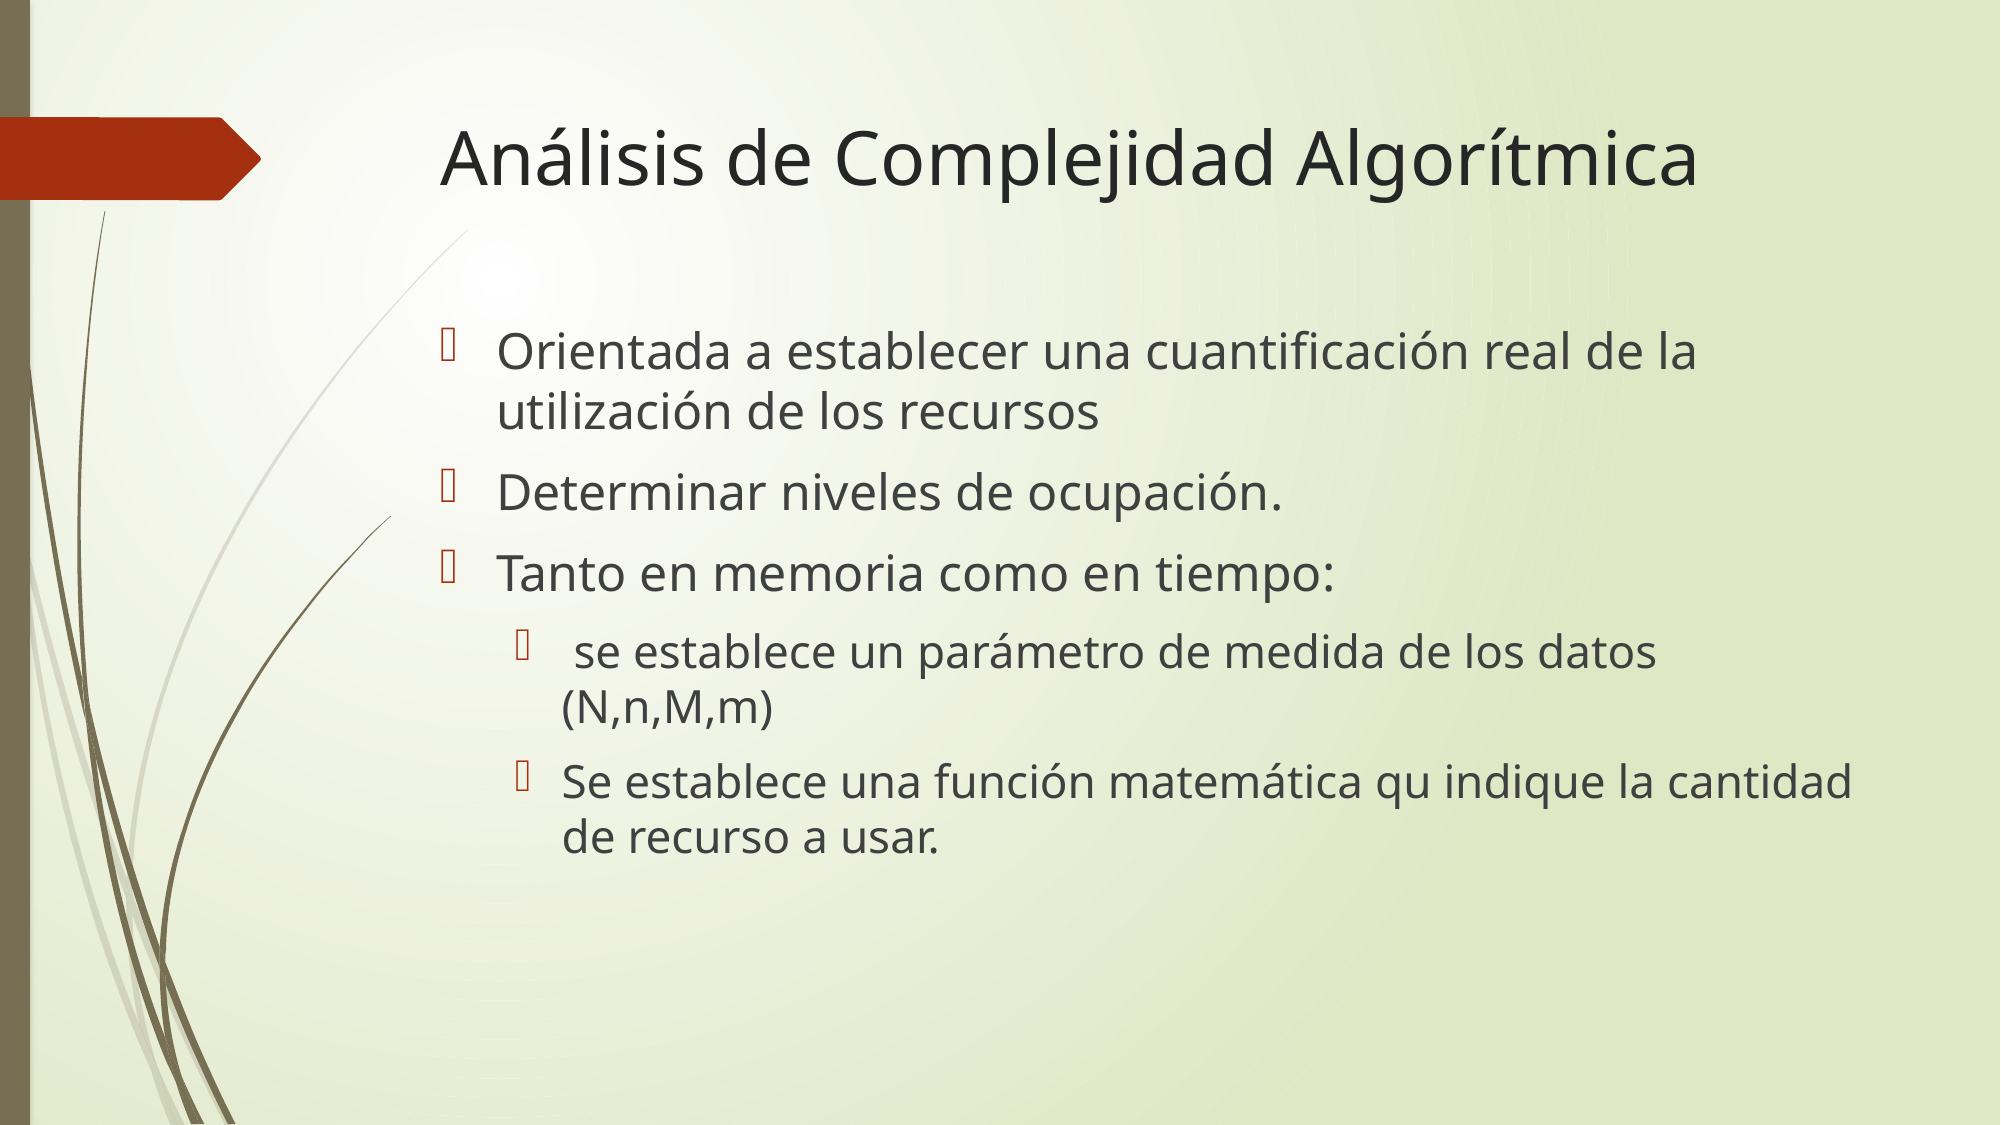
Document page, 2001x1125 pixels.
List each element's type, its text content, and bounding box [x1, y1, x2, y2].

title Análisis de Complejidad Algorítmica [425, 102, 1888, 313]
